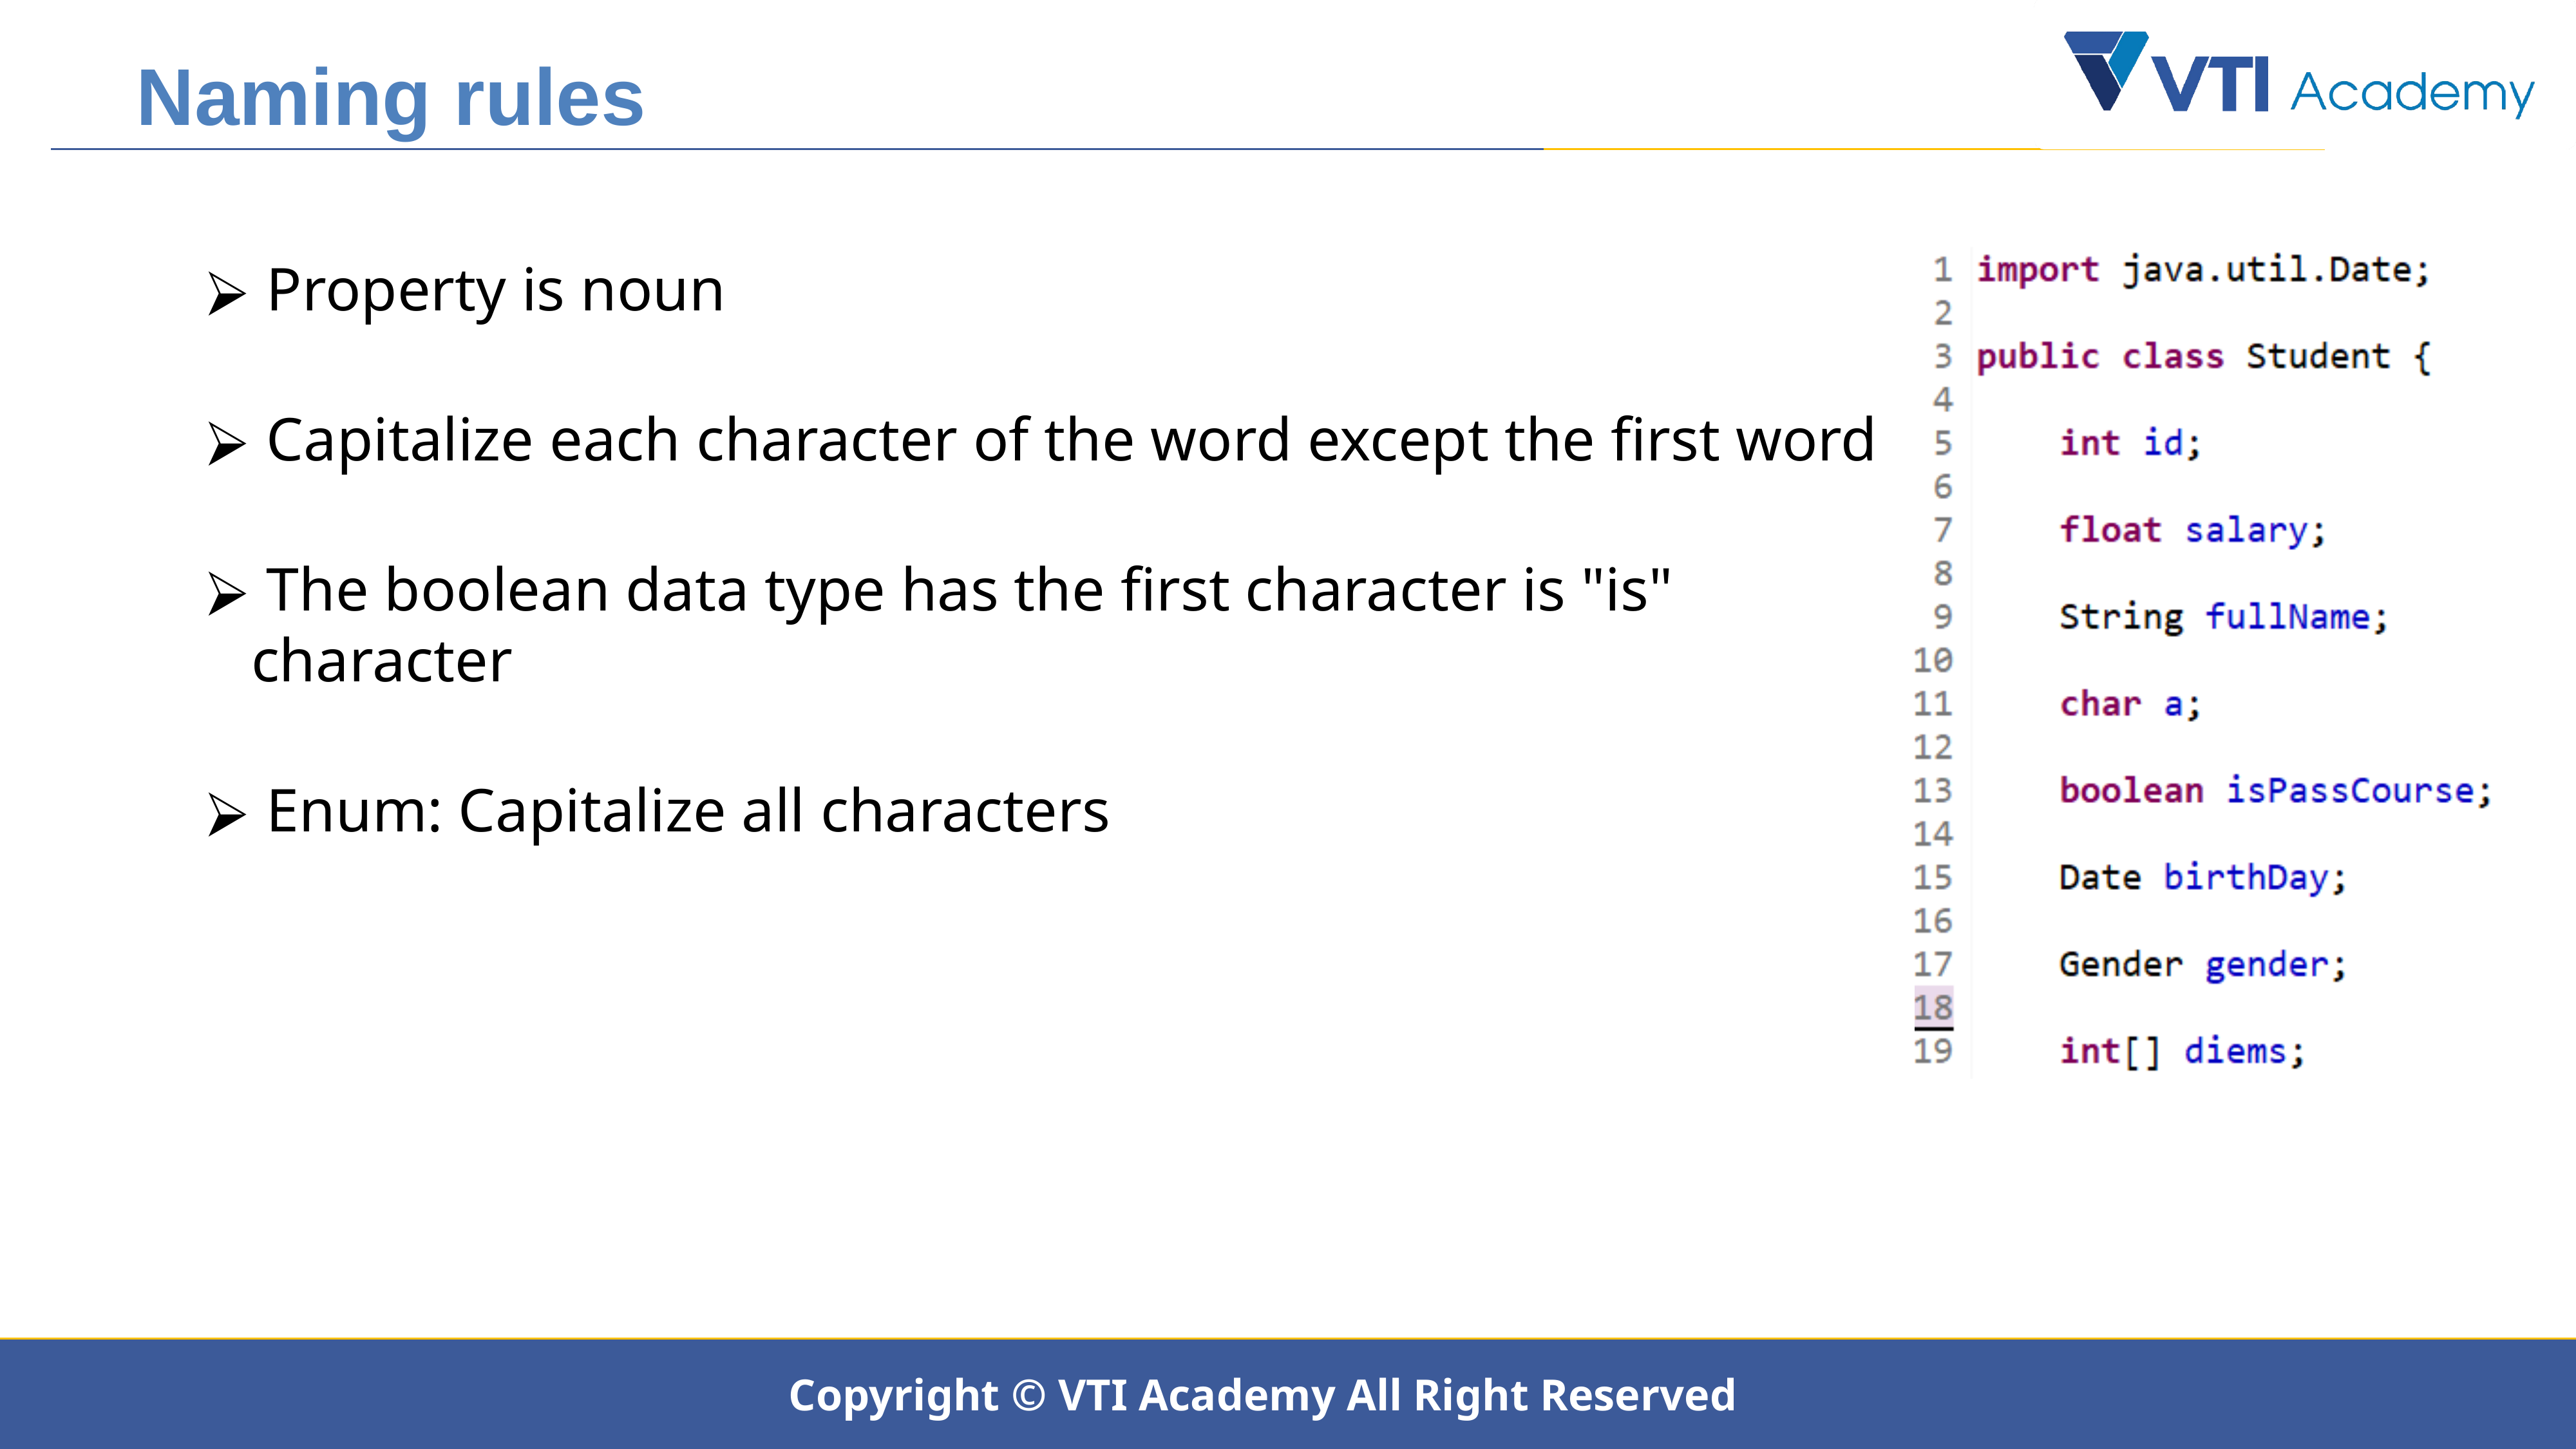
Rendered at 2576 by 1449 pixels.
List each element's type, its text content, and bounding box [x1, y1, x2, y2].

text_box Property is noun Capitalize each character of the word except the first word The boolean data type has the first character is "is" character Enum: Capitalize all characters [196, 246, 1914, 928]
picture [1915, 246, 2505, 1079]
picture [2034, 0, 2576, 149]
text_box Naming rules [126, 60, 996, 126]
